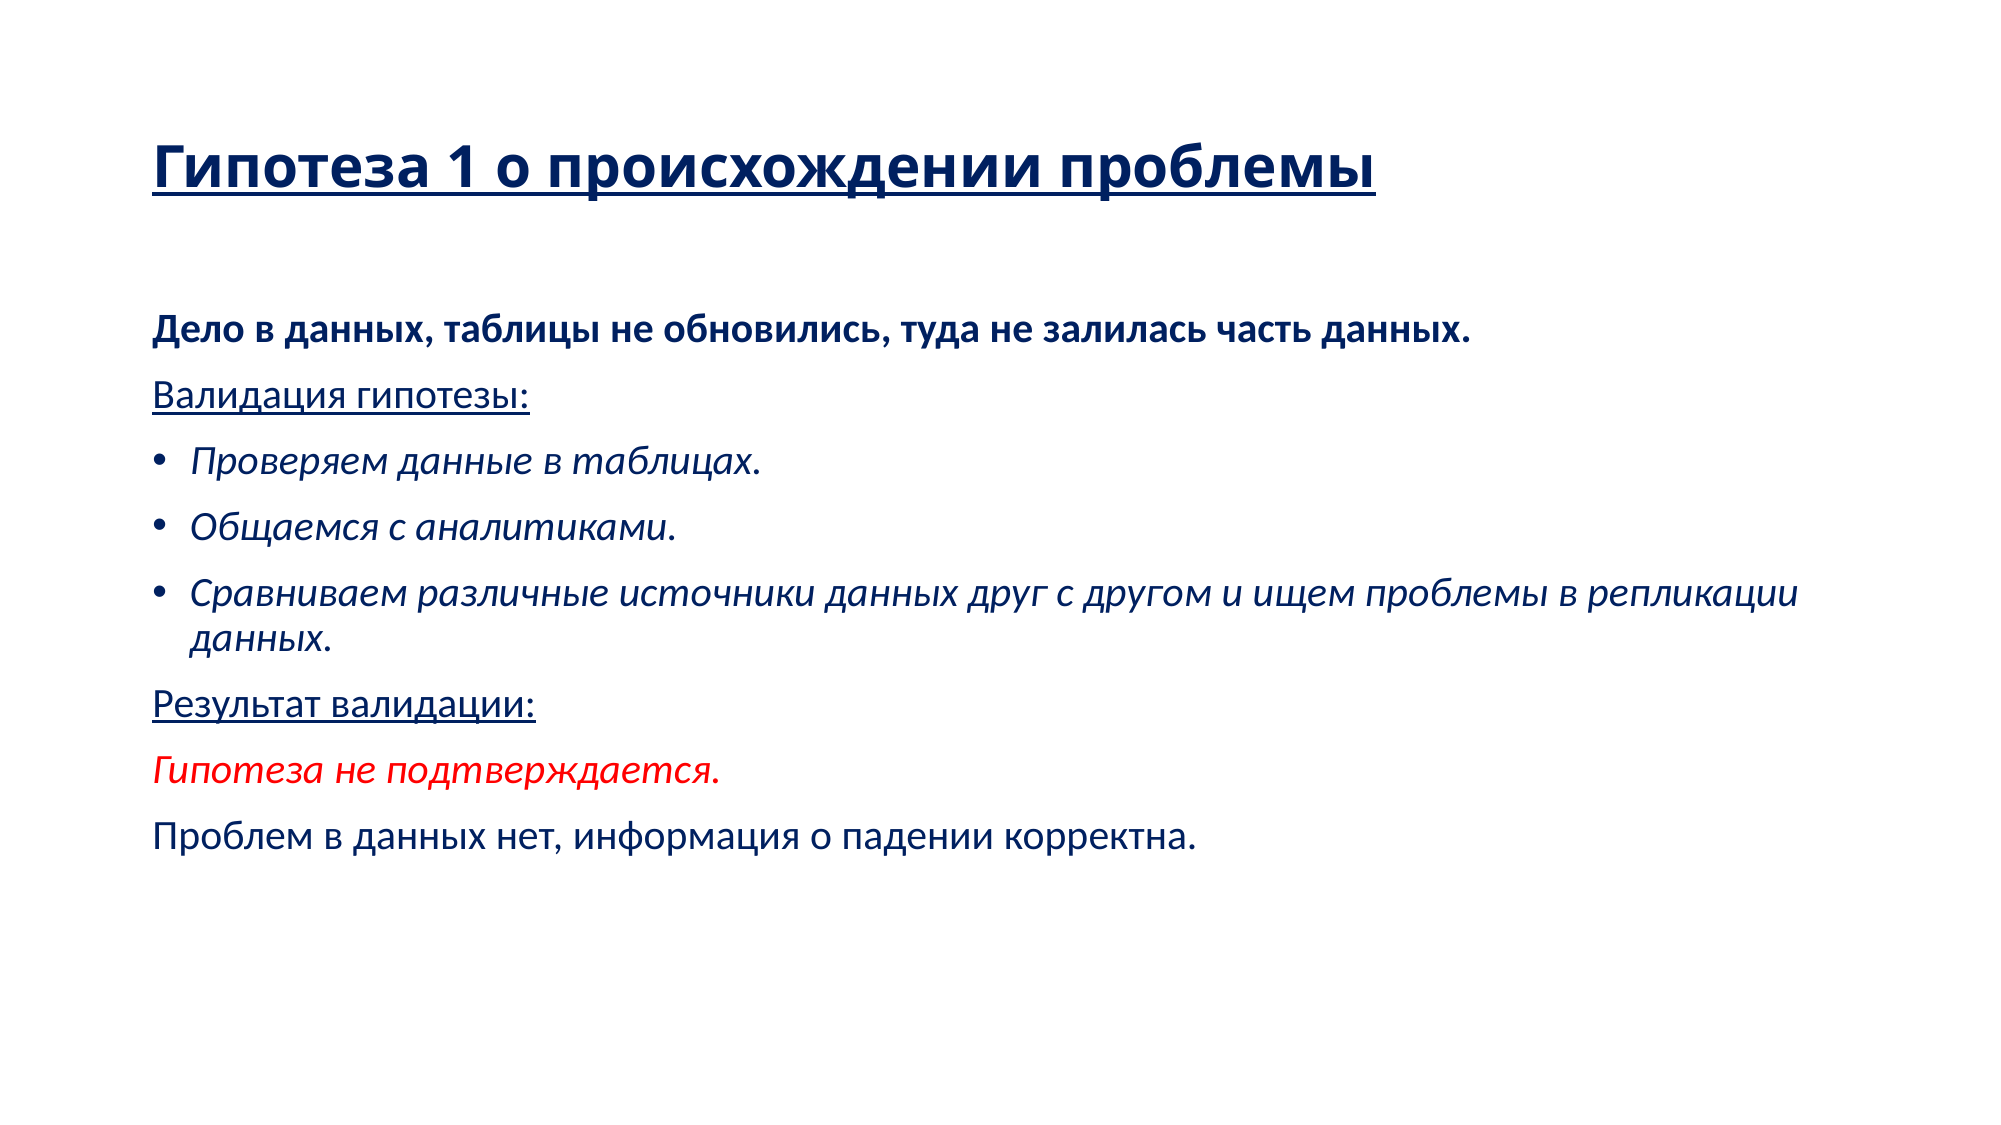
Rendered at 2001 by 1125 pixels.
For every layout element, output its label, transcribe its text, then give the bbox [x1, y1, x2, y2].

title Гипотеза 1 о происхождении проблемы [137, 59, 1863, 278]
list Дело в данных, таблицы не обновились, туда не залилась часть данных. Валидация гипотезы: Проверяем данные в таблицах. Общаемся с аналитиками. Сравниваем различные источники данных друг с другом и ищем проблемы в репликации данных. Результат валидации: Гипотеза не подтверждается. Проблем в данных нет, информация о падении корректна. [137, 299, 1863, 1014]
